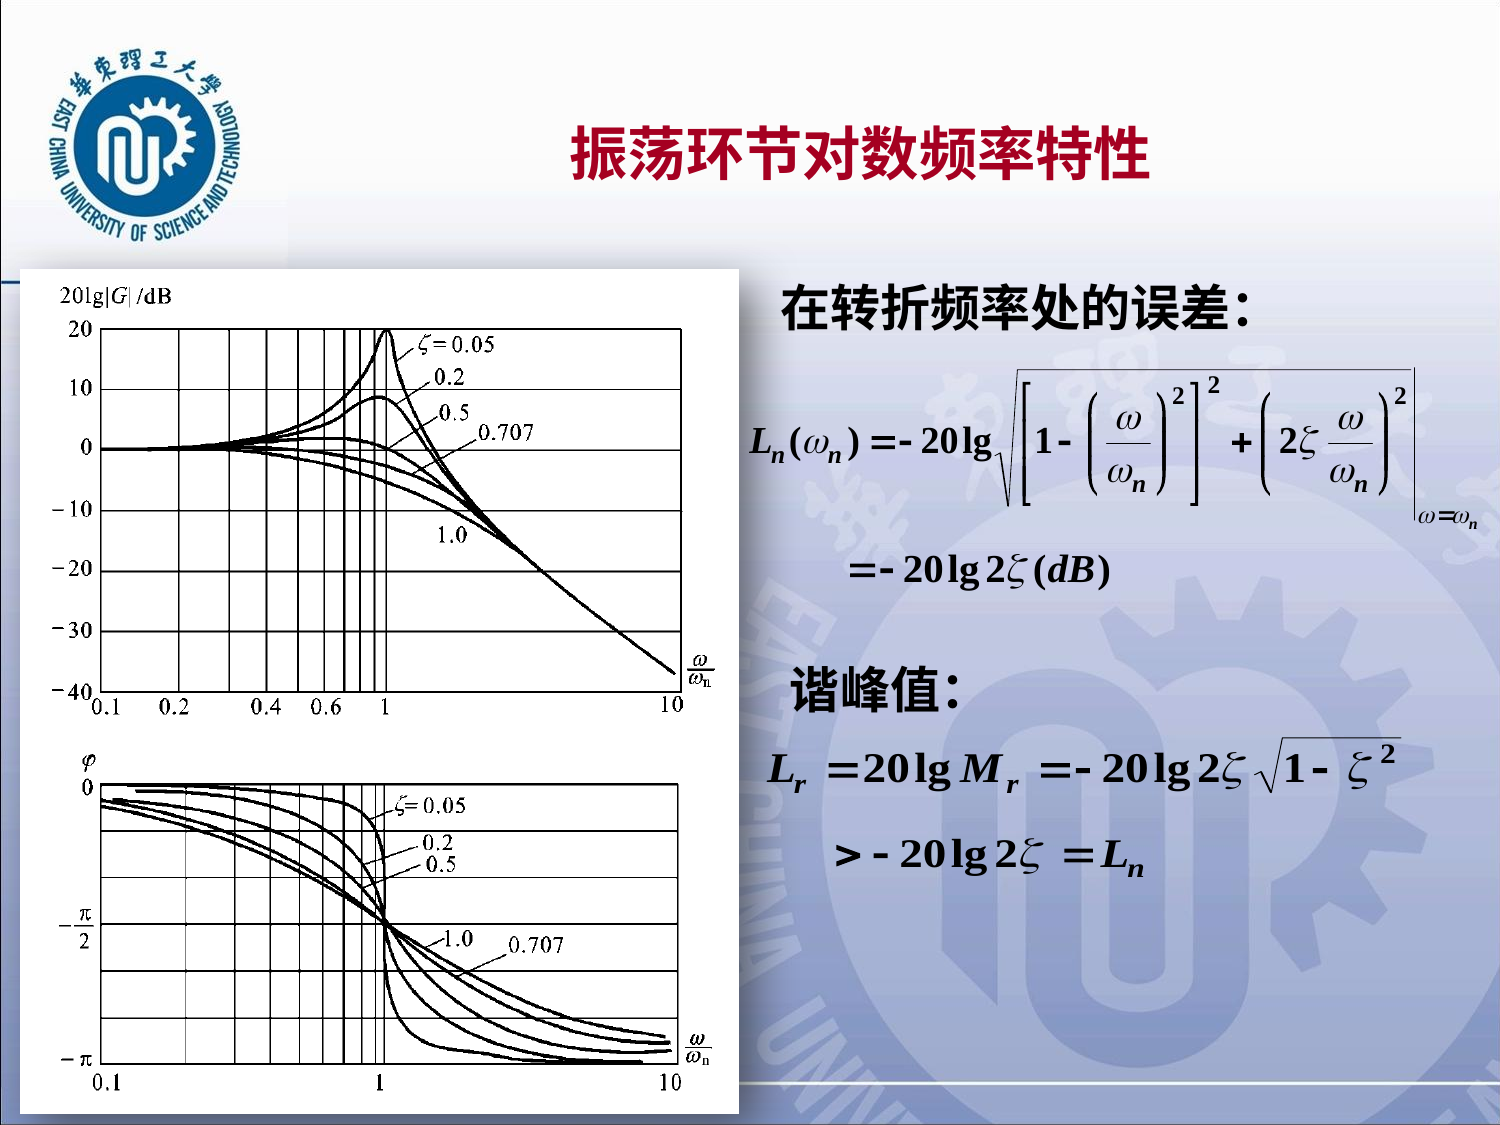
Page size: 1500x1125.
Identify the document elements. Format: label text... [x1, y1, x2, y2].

slide_number [788, 1042, 988, 1103]
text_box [843, 550, 1114, 596]
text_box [831, 831, 1149, 883]
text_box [761, 733, 1407, 798]
text_box 在转折频率处的误差： [765, 269, 1296, 345]
title 振荡环节对数频率特性 [221, 81, 1500, 223]
picture [0, 0, 1500, 1125]
text_box 谐峰值： [775, 650, 1005, 726]
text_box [744, 362, 1484, 534]
